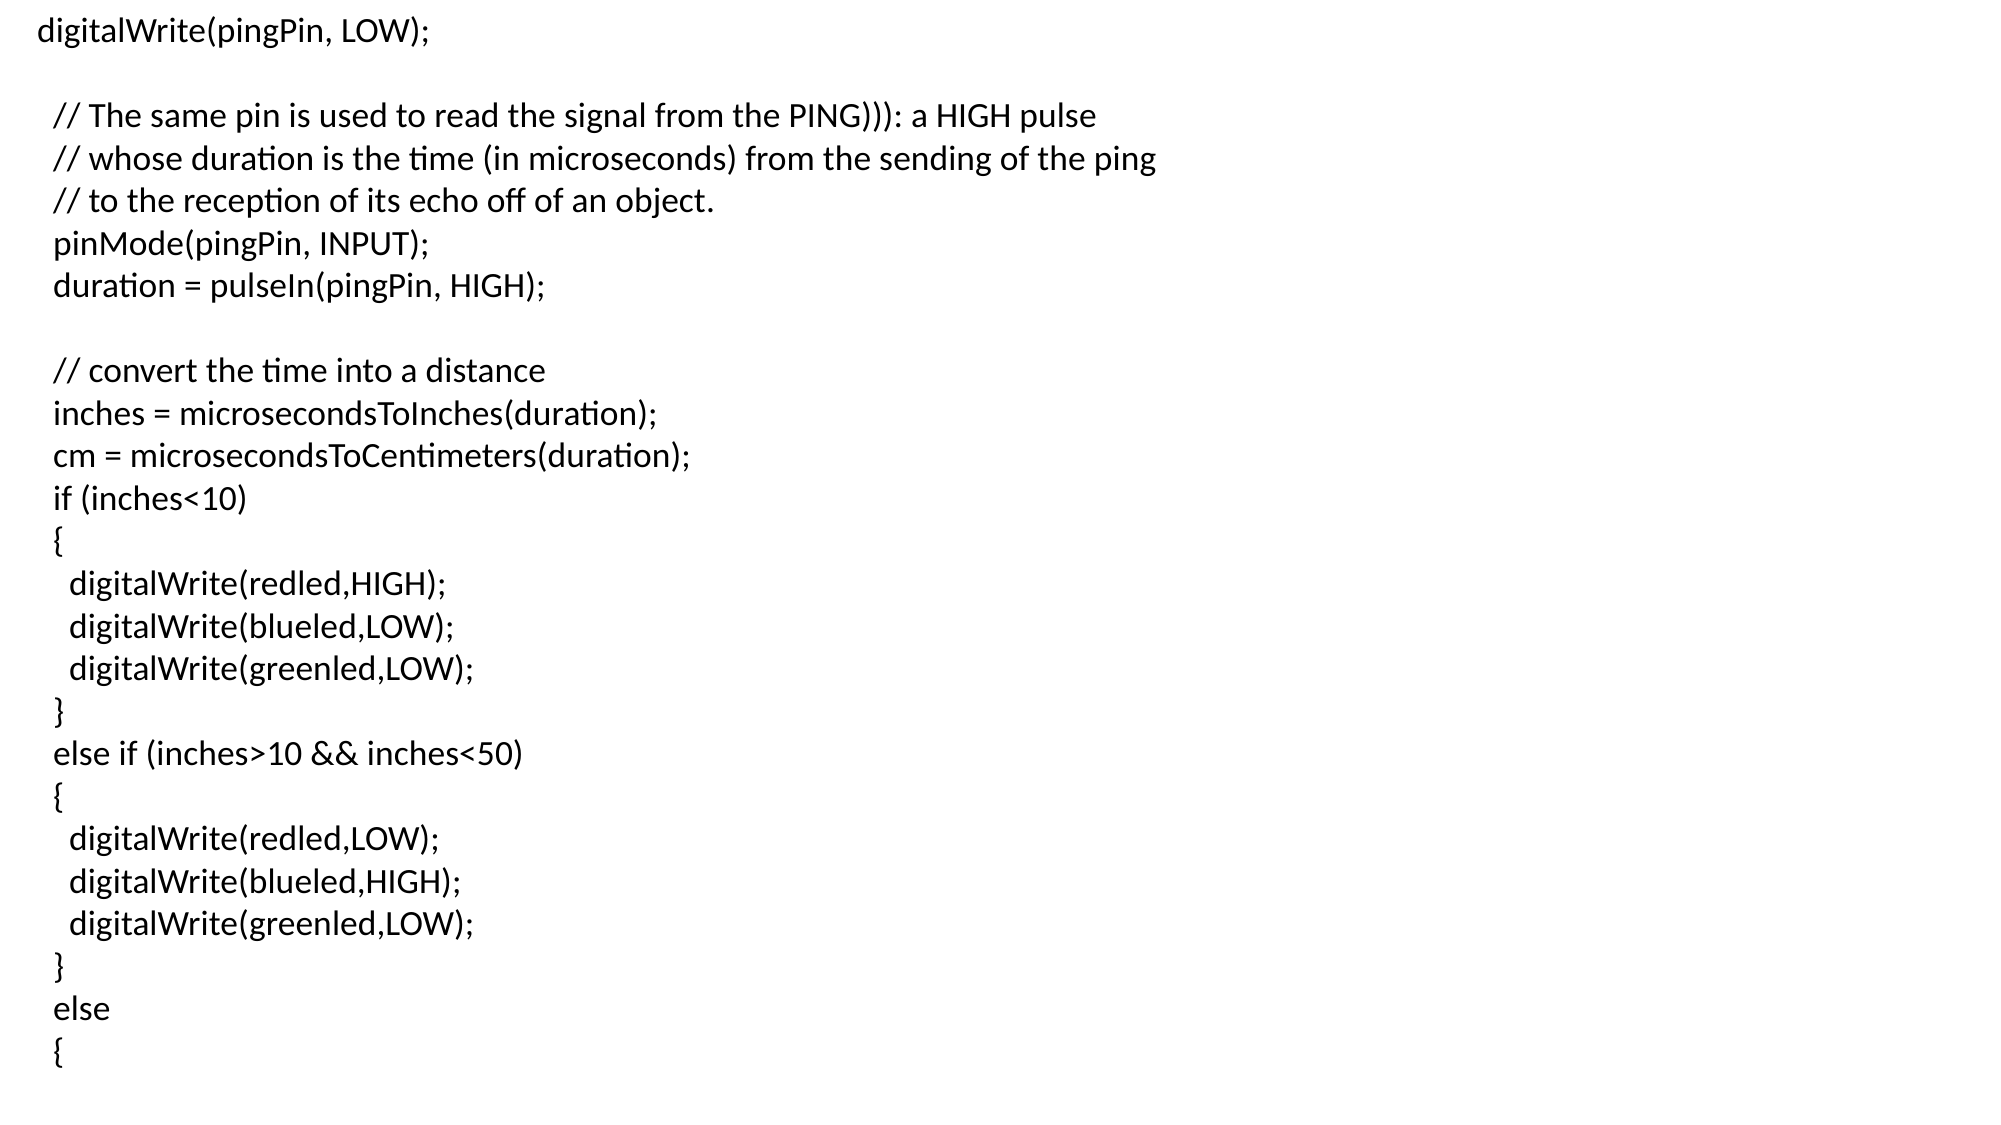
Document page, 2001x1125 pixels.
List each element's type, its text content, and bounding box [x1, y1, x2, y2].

text_box digitalWrite(pingPin, LOW); // The same pin is used to read the signal from the PING))): a HIGH pulse // whose duration is the time (in microseconds) from the sending of the ping // to the reception of its echo off of an object. pinMode(pingPin, INPUT); duration = pulseIn(pingPin, HIGH); // convert the time into a distance inches = microsecondsToInches(duration); cm = microsecondsToCentimeters(duration); if (inches<10) { digitalWrite(redled,HIGH); digitalWrite(blueled,LOW); digitalWrite(greenled,LOW); } else if (inches>10 && inches<50) { digitalWrite(redled,LOW); digitalWrite(blueled,HIGH); digitalWrite(greenled,LOW); } else { [22, 0, 2000, 1078]
